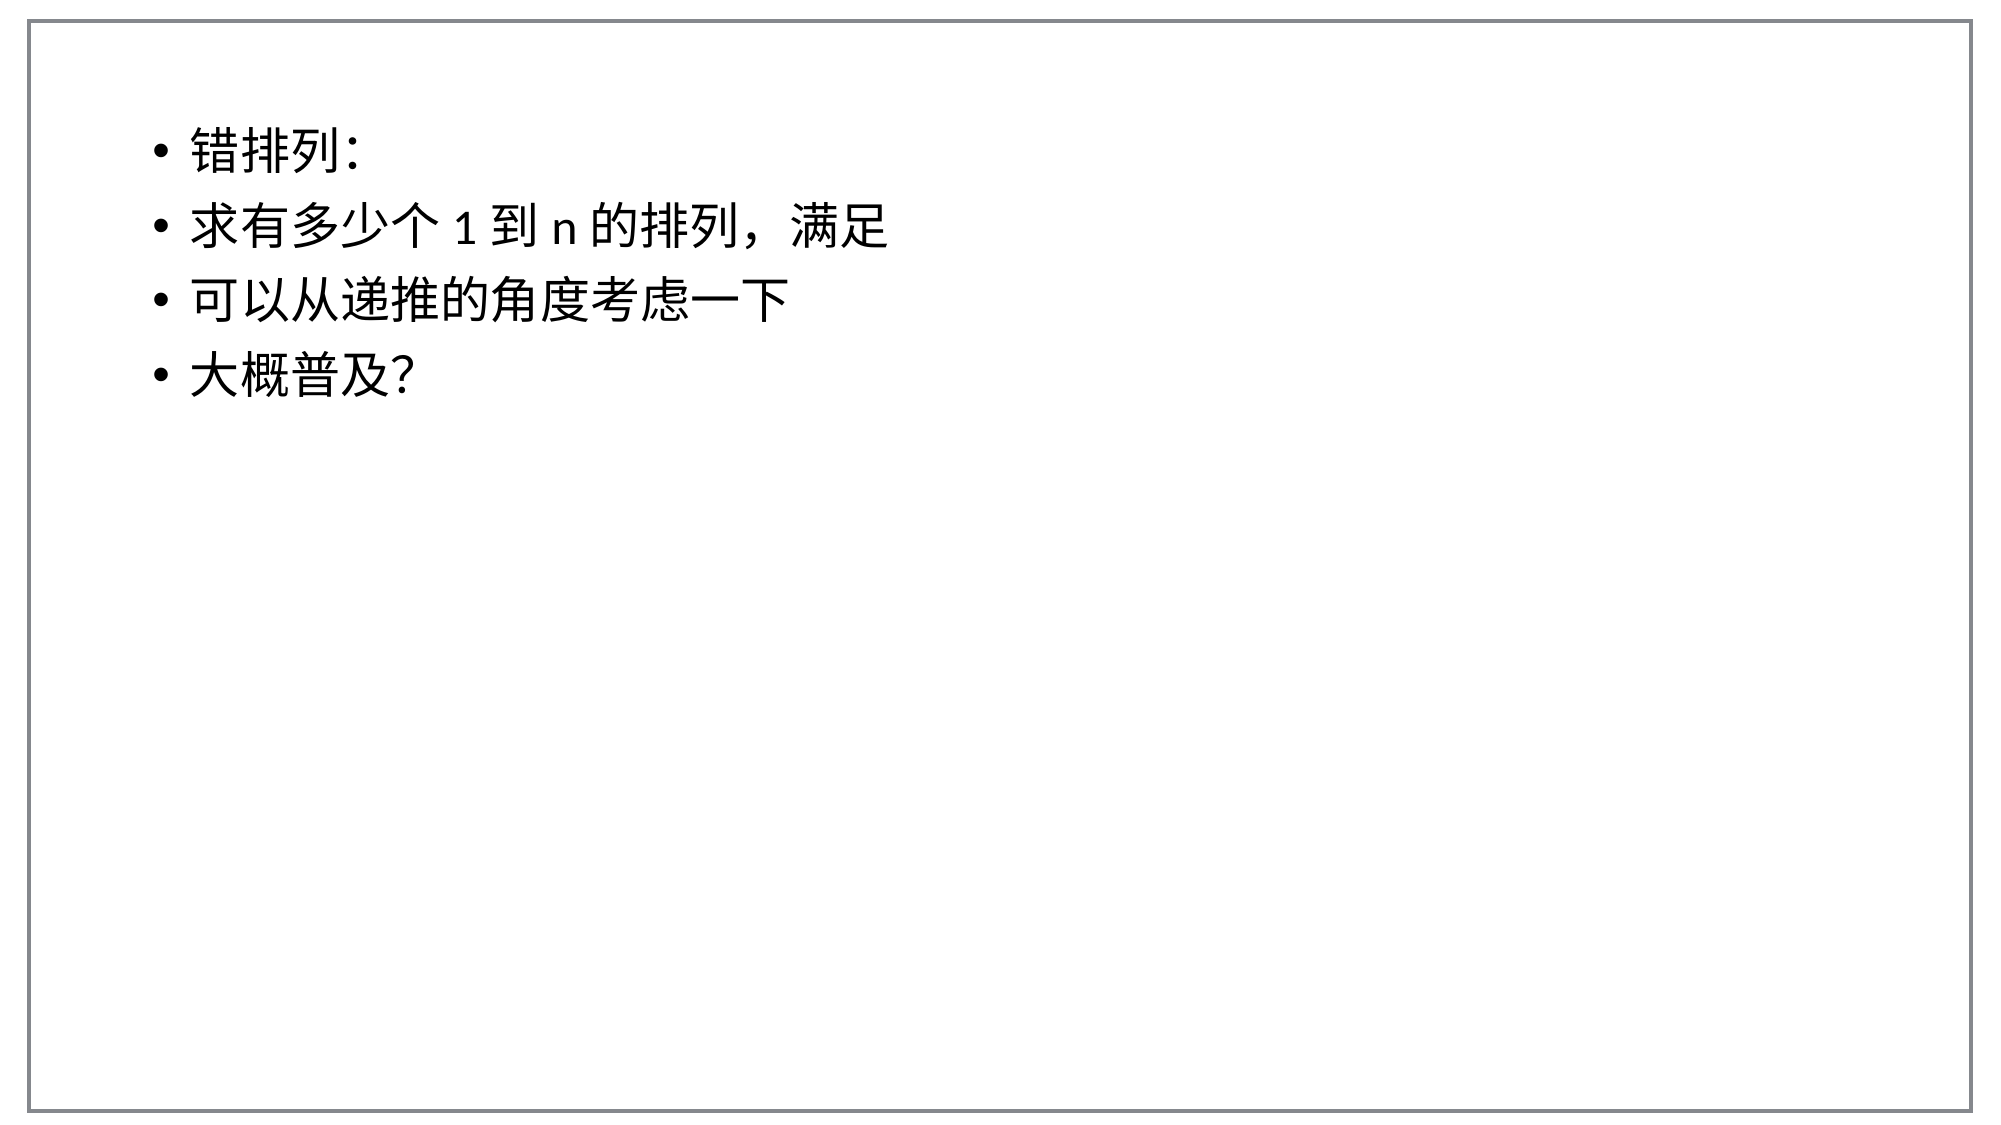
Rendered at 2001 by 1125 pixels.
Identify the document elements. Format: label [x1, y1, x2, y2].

text_box [29, 20, 1971, 1111]
